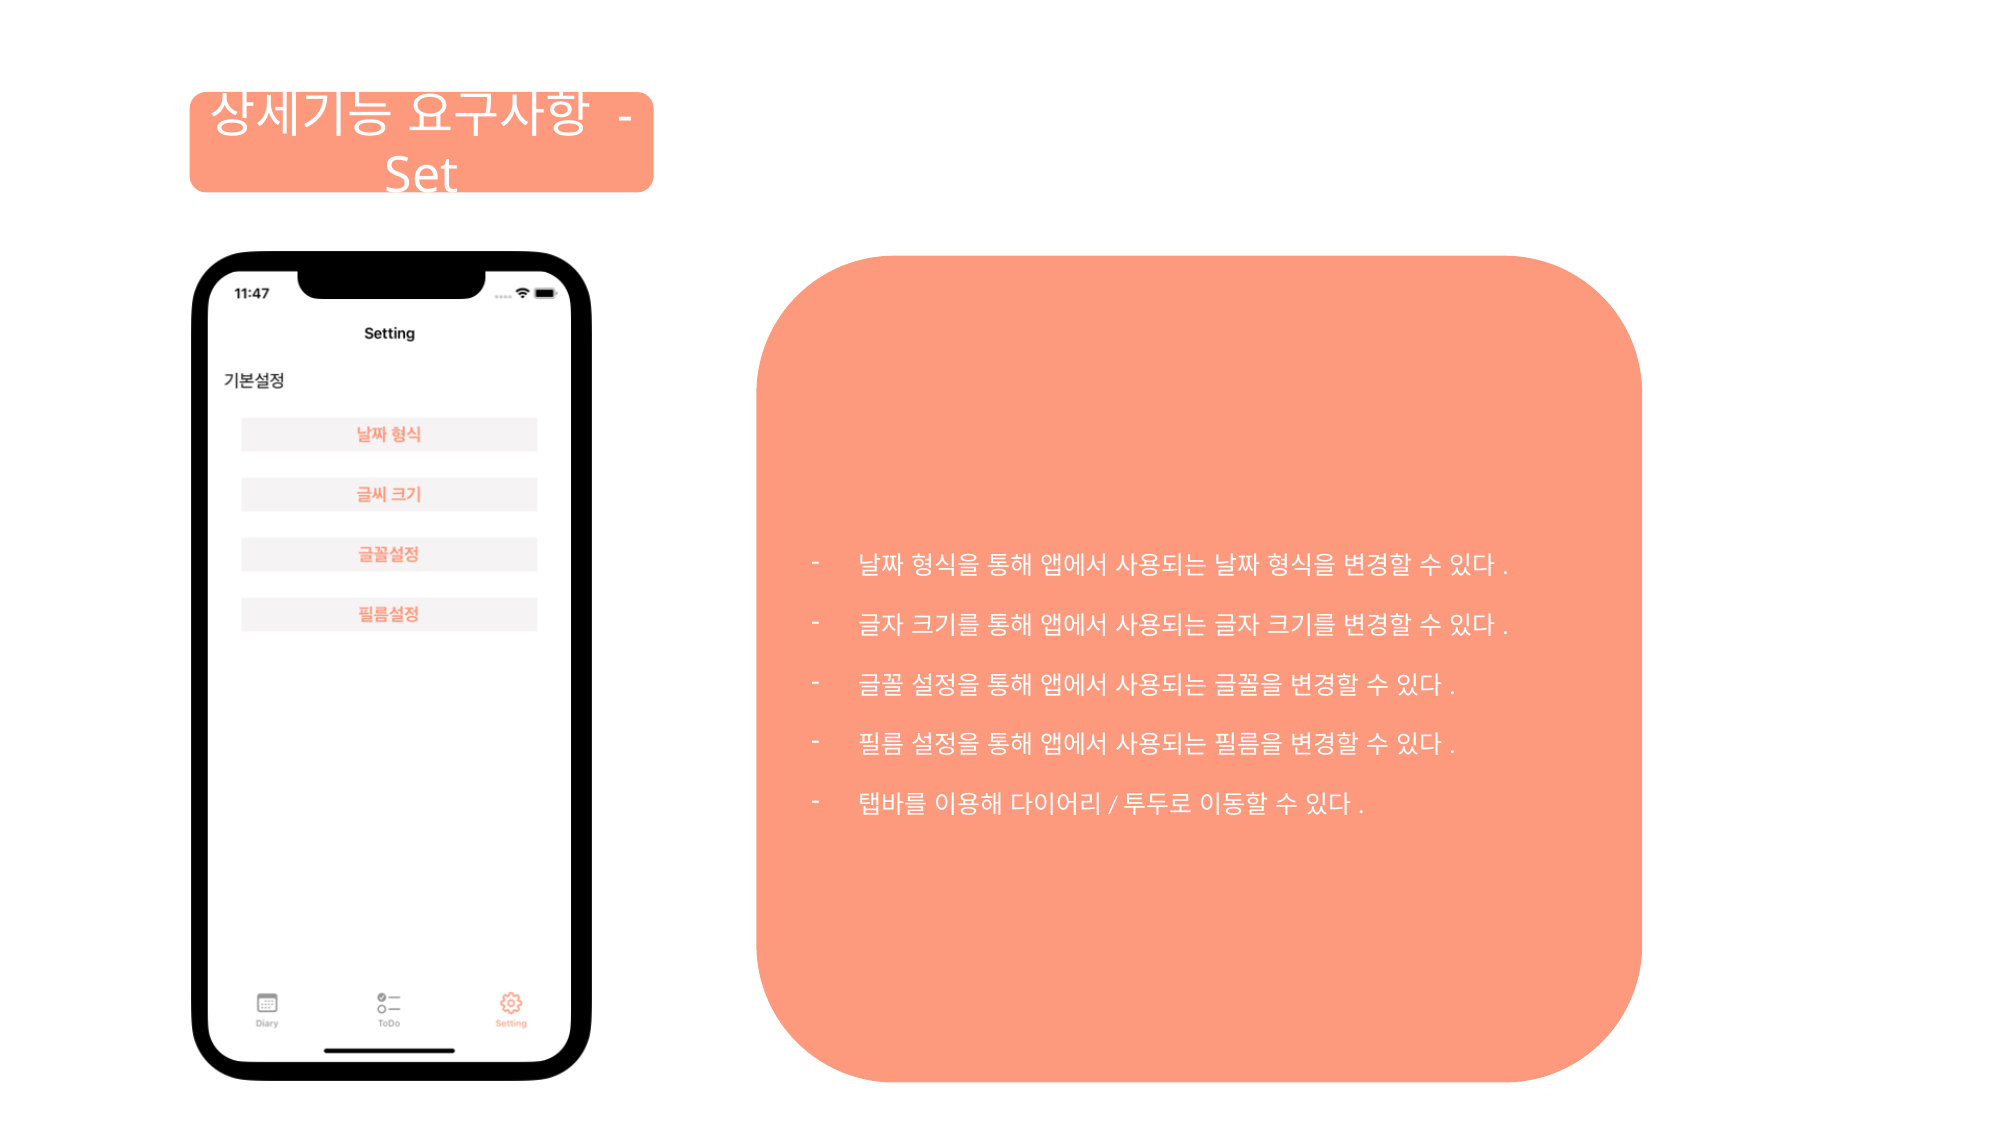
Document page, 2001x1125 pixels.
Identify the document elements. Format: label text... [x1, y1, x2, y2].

text_box 상세기능 요구사항 - Set [188, 90, 655, 194]
text_box 날짜 형식을 통해 앱에서 사용되는 날짜 형식을 변경할 수 있다. 글자 크기를 통해 앱에서 사용되는 글자 크기를 변경할 수 있다. 글꼴 설정을 통해 앱에서 사용되는 글꼴을 변경할 수 있다. 필름 설정을 통해 앱에서 사용되는 필름을 변경할 수 있다. 탭바를 이용해 다이어리/투두로 이동할 수 있다. [755, 254, 1644, 1084]
picture [189, 249, 594, 1083]
